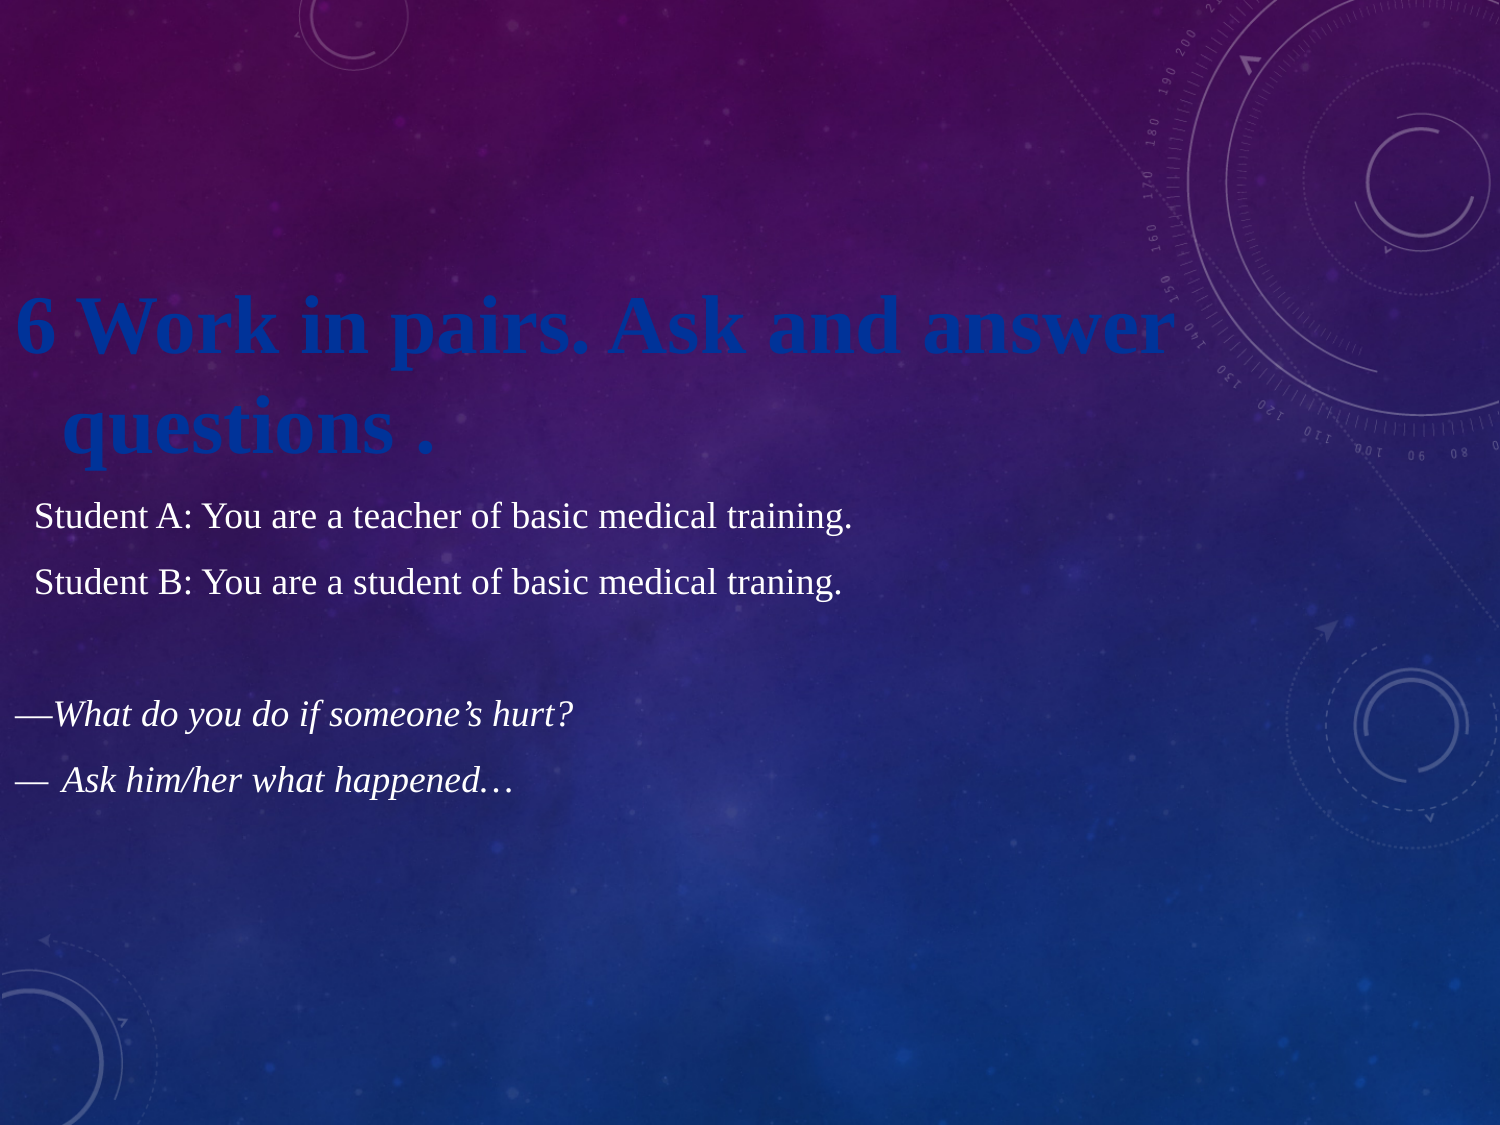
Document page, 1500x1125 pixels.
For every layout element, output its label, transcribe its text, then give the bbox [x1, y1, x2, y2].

list 6 Work in pairs. Ask and answer questions . Student A: You are a teacher of basic medical training. Student B: You are a student of basic medical traning. —What do you do if someone’s hurt? — Ask him/her what happened… [0, 164, 1350, 907]
picture [0, 0, 1500, 1125]
